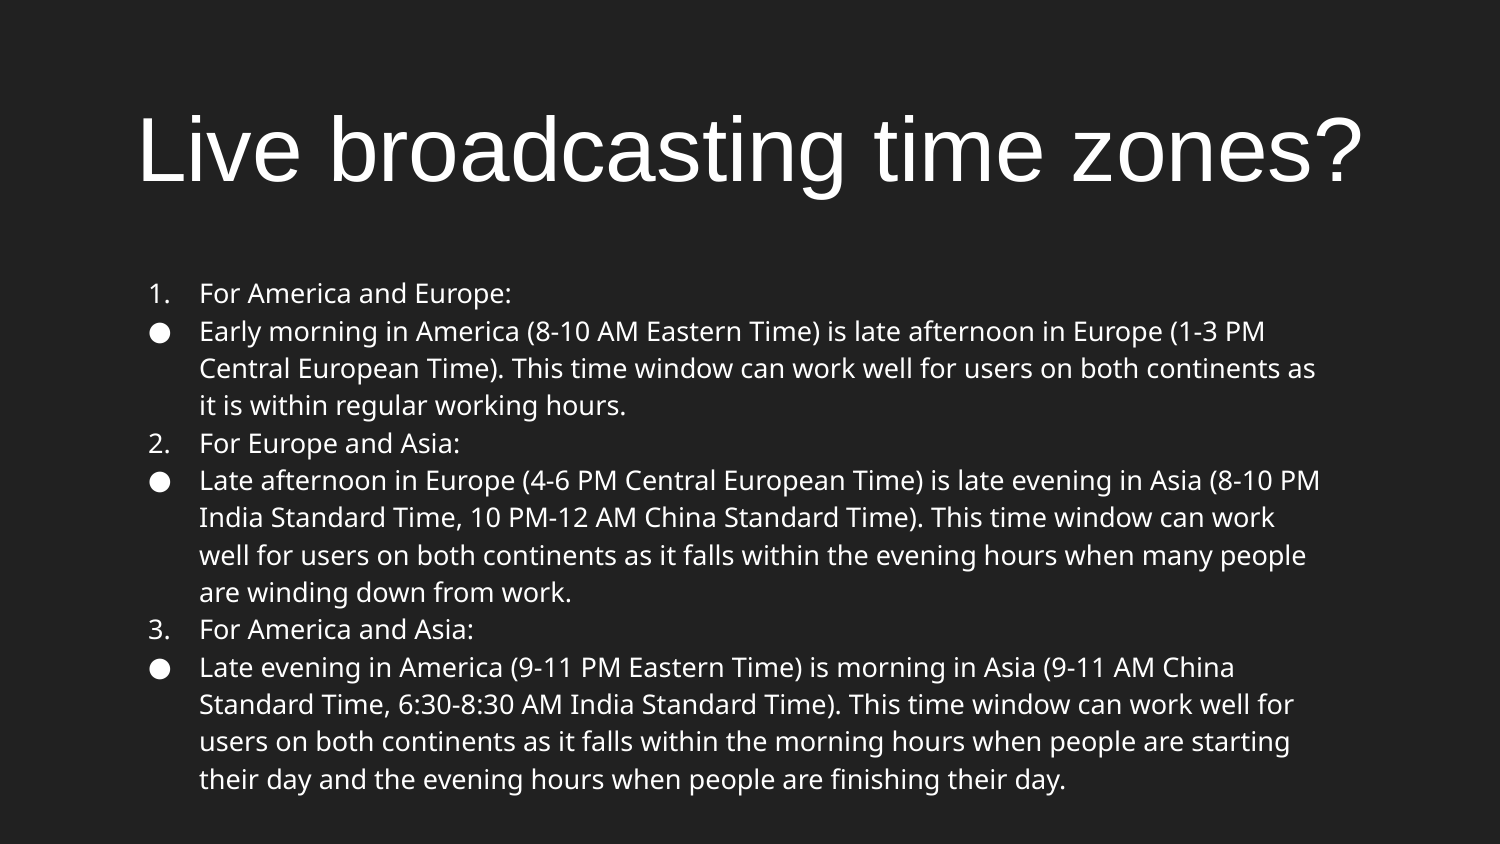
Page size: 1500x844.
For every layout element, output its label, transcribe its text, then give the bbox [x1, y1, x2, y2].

text_box For America and Europe: Early morning in America (8-10 AM Eastern Time) is late afternoon in Europe (1-3 PM Central European Time). This time window can work well for users on both continents as it is within regular working hours. For Europe and Asia: Late afternoon in Europe (4-6 PM Central European Time) is late evening in Asia (8-10 PM India Standard Time, 10 PM-12 AM China Standard Time). This time window can work well for users on both continents as it falls within the evening hours when many people are winding down from work. For America and Asia: Late evening in America (9-11 PM Eastern Time) is morning in Asia (9-11 AM China Standard Time, 6:30-8:30 AM India Standard Time). This time window can work well for users on both continents as it falls within the morning hours when people are starting their day and the evening hours when people are finishing their day. [109, 257, 1347, 810]
title Live broadcasting time zones? [51, 74, 1449, 216]
